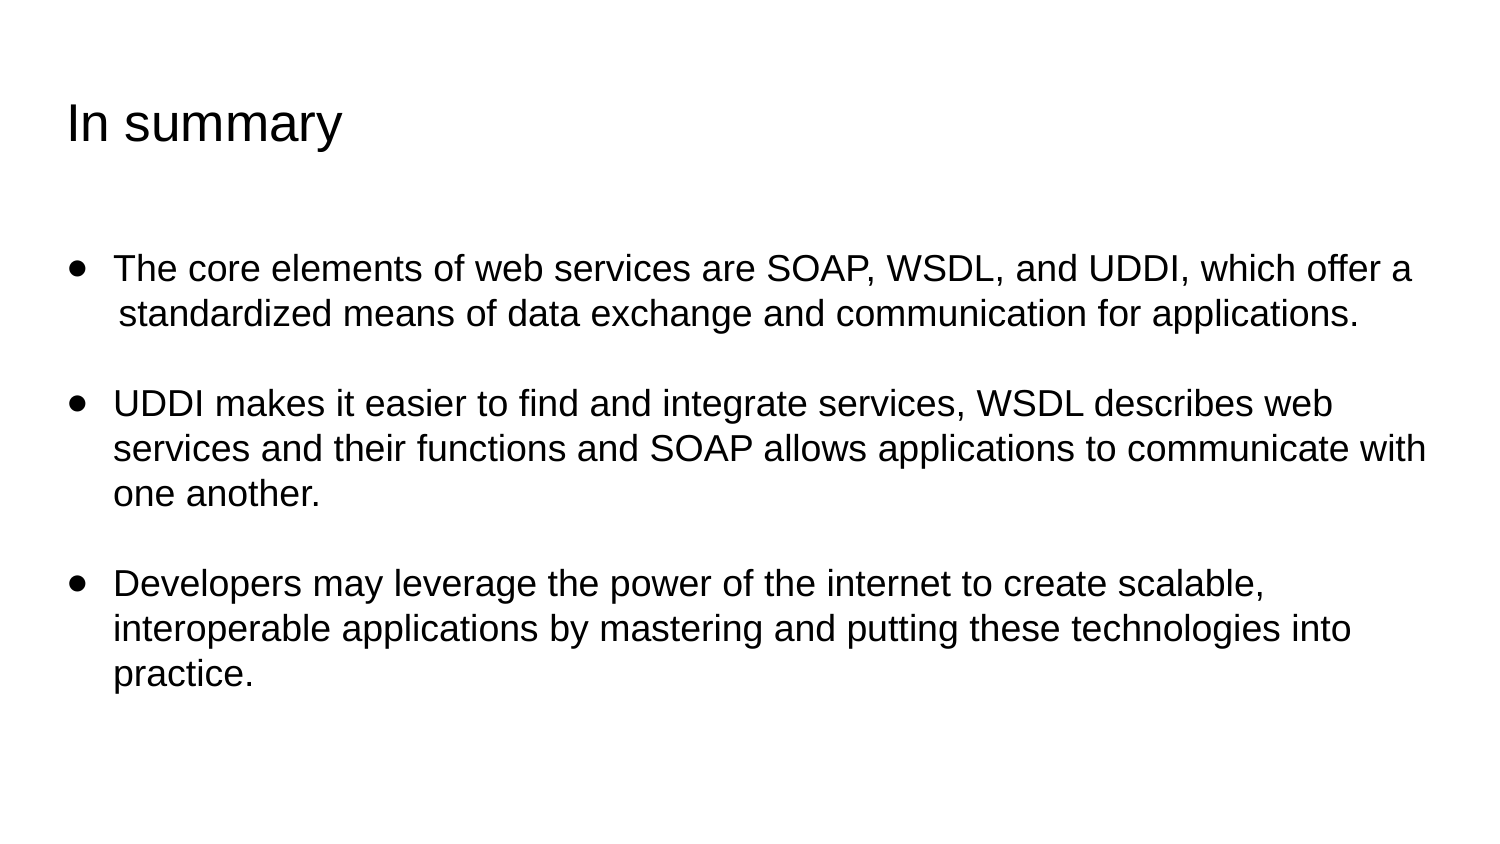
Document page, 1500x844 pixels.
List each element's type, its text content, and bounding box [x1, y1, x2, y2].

list The core elements of web services are SOAP, WSDL, and UDDI, which offer a standardized means of data exchange and communication for applications. UDDI makes it easier to find and integrate services, WSDL describes web services and their functions and SOAP allows applications to communicate with one another. Developers may leverage the power of the internet to create scalable, interoperable applications by mastering and putting these technologies into practice. [51, 224, 1460, 715]
title In summary [51, 72, 1449, 167]
